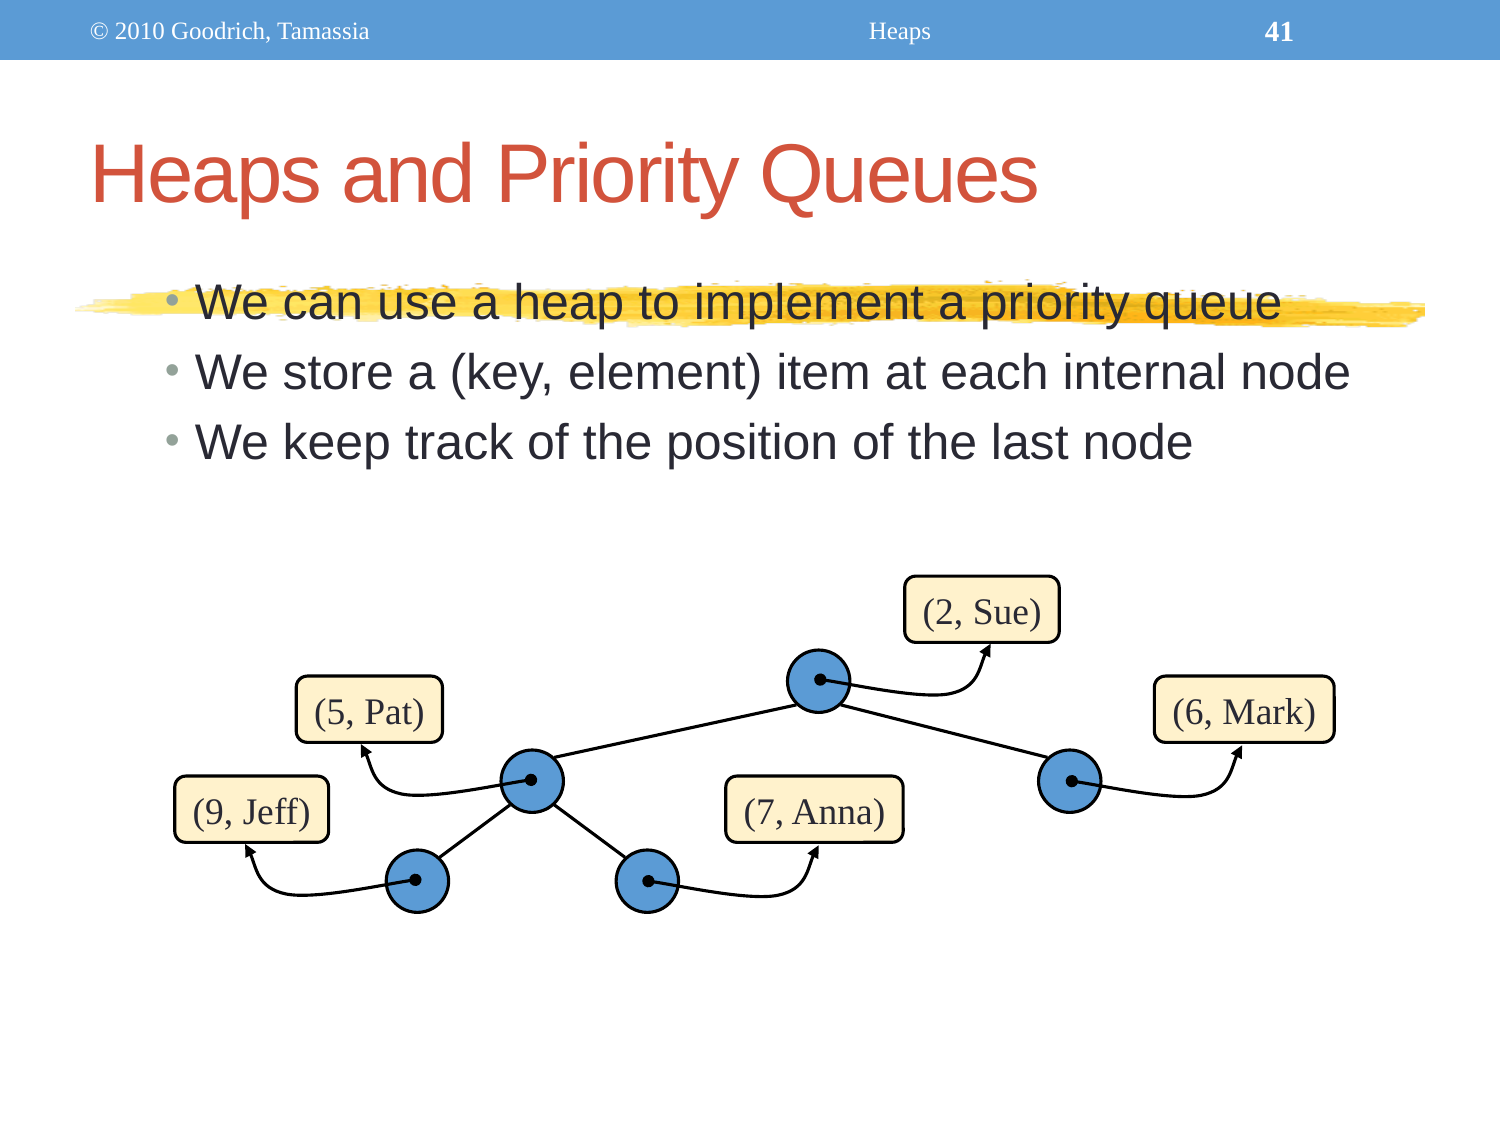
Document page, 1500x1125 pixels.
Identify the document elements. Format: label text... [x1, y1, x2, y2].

text_box [1065, 745, 1243, 797]
text_box [642, 845, 819, 897]
text_box (6, Mark) [1154, 676, 1335, 743]
text_box [814, 643, 991, 696]
text_box [1038, 750, 1101, 813]
text_box [787, 650, 850, 713]
text_box [616, 849, 678, 913]
text_box © 2010 Goodrich, Tamassia [74, 3, 550, 57]
text_box [245, 844, 422, 896]
text_box [386, 849, 449, 913]
text_box 41 [1249, 3, 1425, 57]
text_box Heaps [562, 3, 1238, 57]
picture [75, 274, 150, 338]
text_box Heaps and Priority Queues [75, 87, 1425, 250]
text_box (9, Jeff) [174, 776, 329, 843]
text_box (2, Sue) [904, 576, 1060, 643]
text_box [360, 744, 538, 796]
text_box [501, 750, 564, 813]
text_box (5, Pat) [296, 676, 443, 743]
text_box (7, Anna) [725, 776, 904, 843]
text_box We can use a heap to implement a priority queue We store a (key, element) item at each internal node We keep track of the position of the last node [150, 262, 1413, 538]
picture [1413, 274, 1425, 338]
